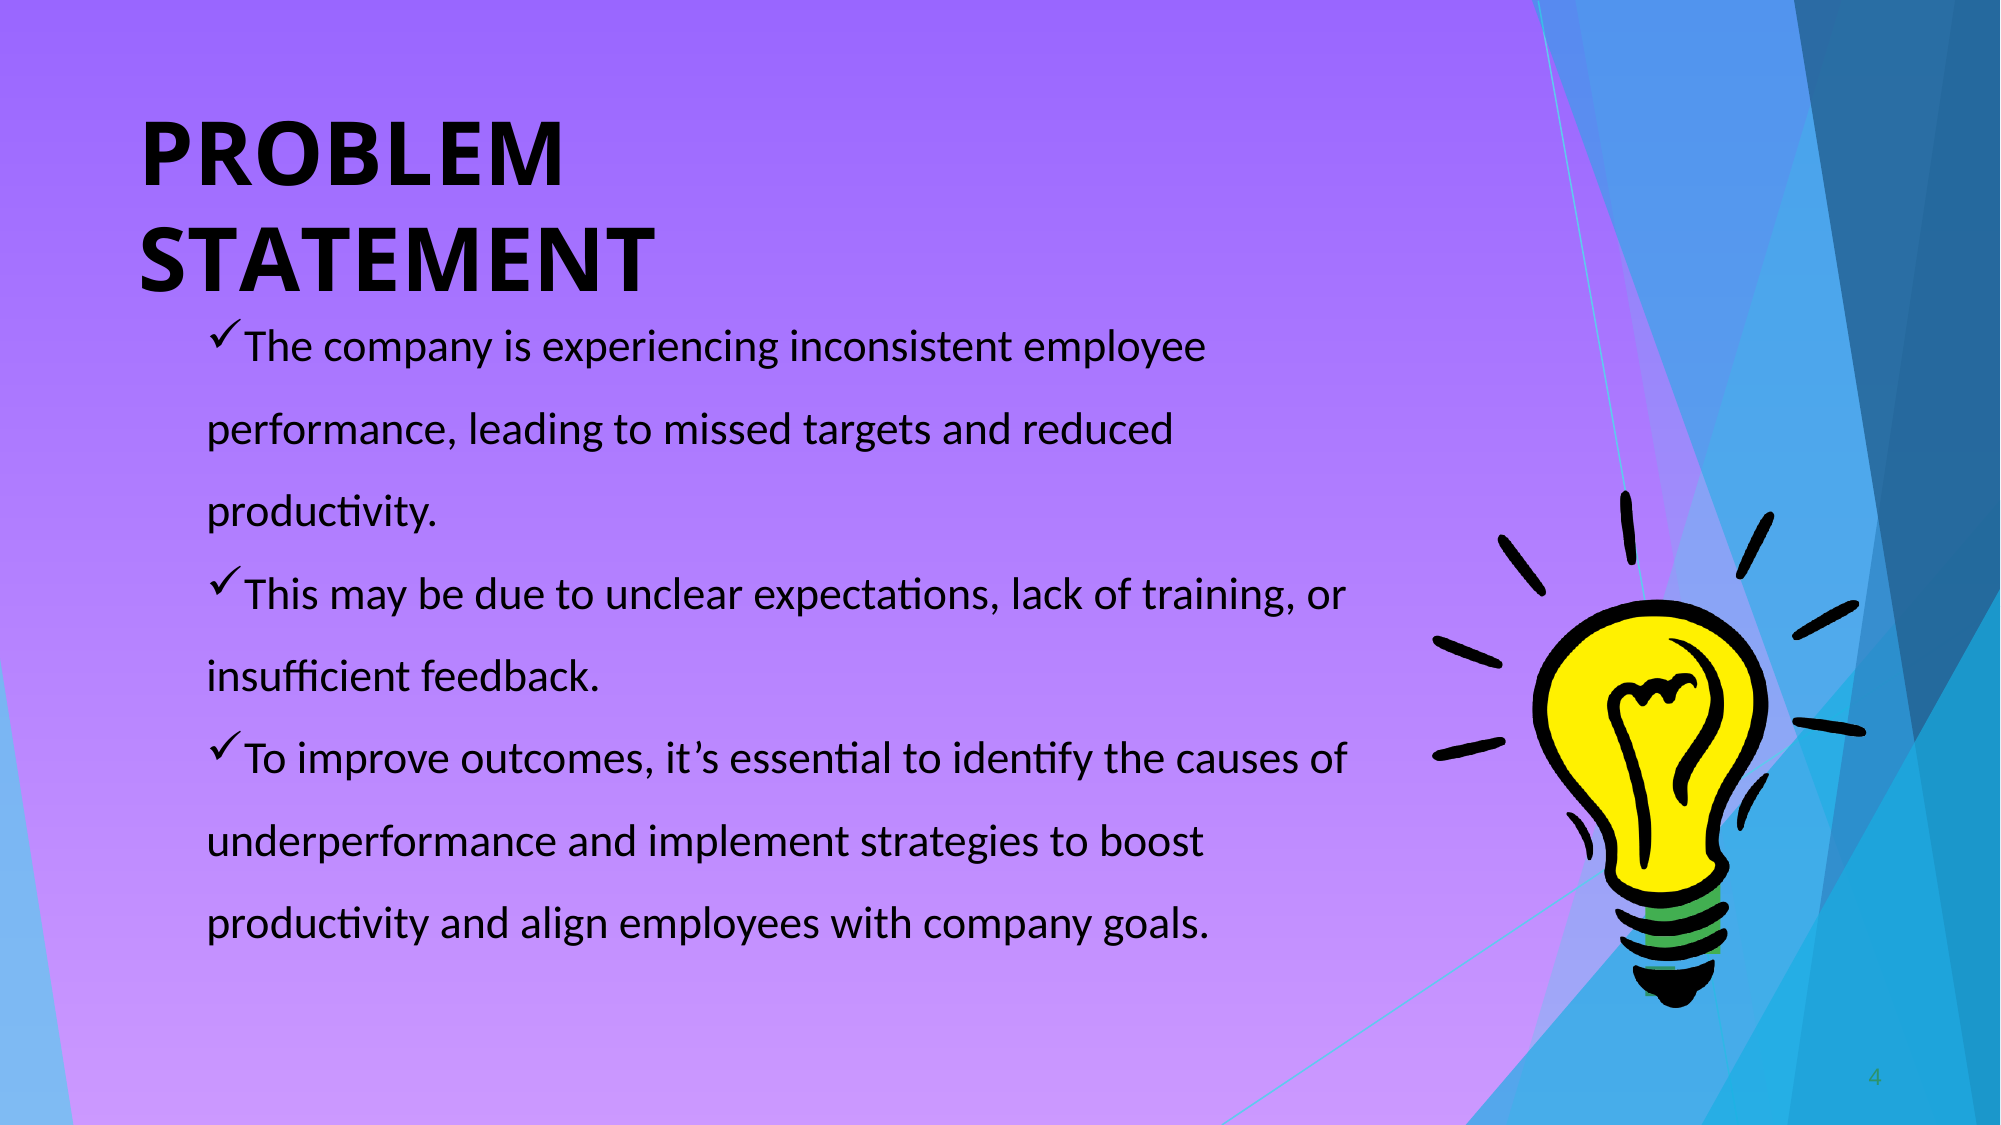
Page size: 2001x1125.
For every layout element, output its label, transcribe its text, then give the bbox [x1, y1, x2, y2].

text_box The company is experiencing inconsistent employee performance, leading to missed targets and reduced productivity. This may be due to unclear expectations, lack of training, or insufficient feedback. To improve outcomes, it’s essential to identify the causes of underperformance and implement strategies to boost productivity and align employees with company goals. [191, 281, 1407, 956]
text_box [1421, 480, 1876, 1016]
title PROBLEM STATEMENT [136, 94, 1062, 310]
slide_number 4 [1862, 1061, 1888, 1125]
